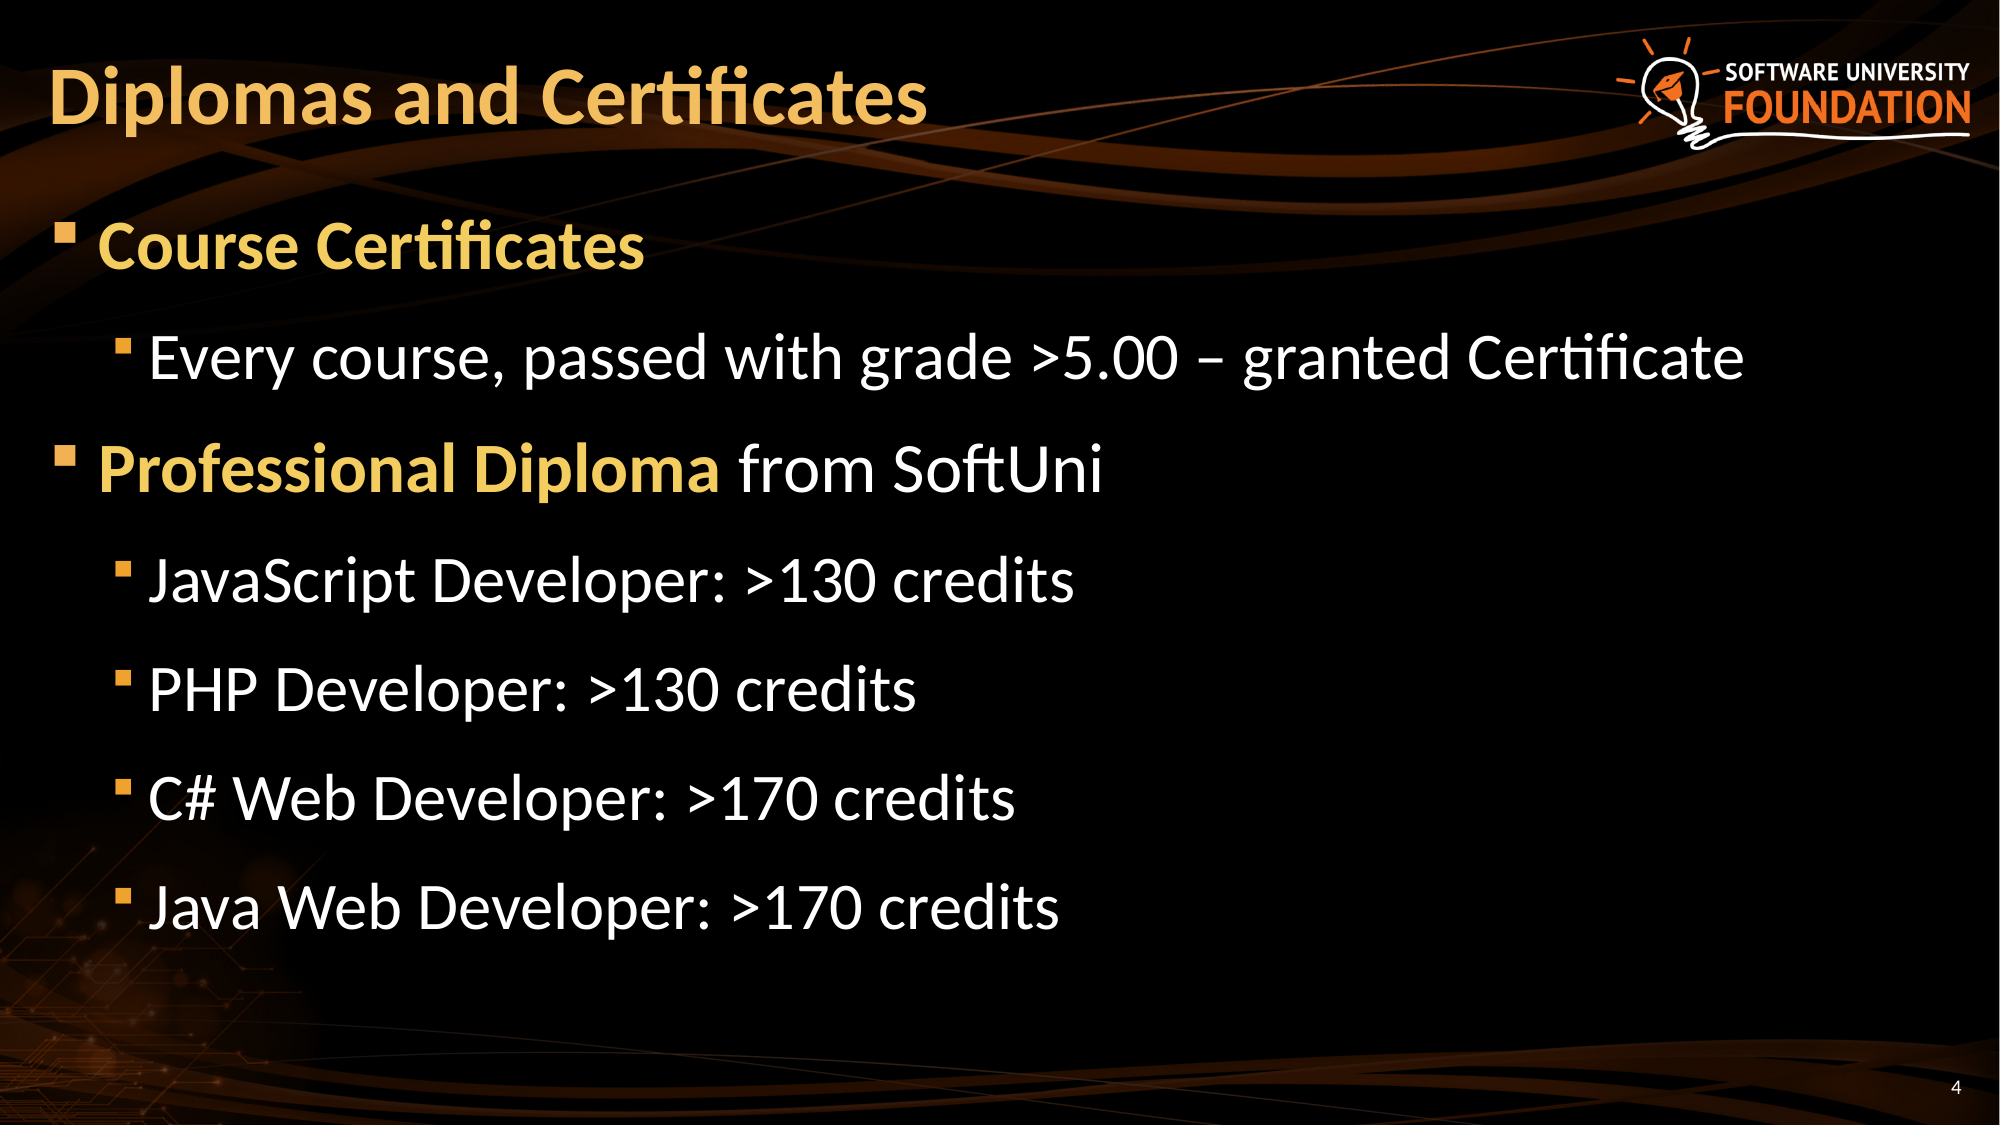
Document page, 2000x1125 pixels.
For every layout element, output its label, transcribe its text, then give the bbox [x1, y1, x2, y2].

title Diplomas and Certificates [30, 6, 1602, 189]
picture [0, 0, 2000, 1125]
list Course Certificates Every course, passed with grade >5.00 – granted Certificate Professional Diploma from SoftUni JavaScript Developer: >130 credits PHP Developer: >130 credits C# Web Developer: >170 credits Java Web Developer: >170 credits [31, 188, 1968, 1103]
